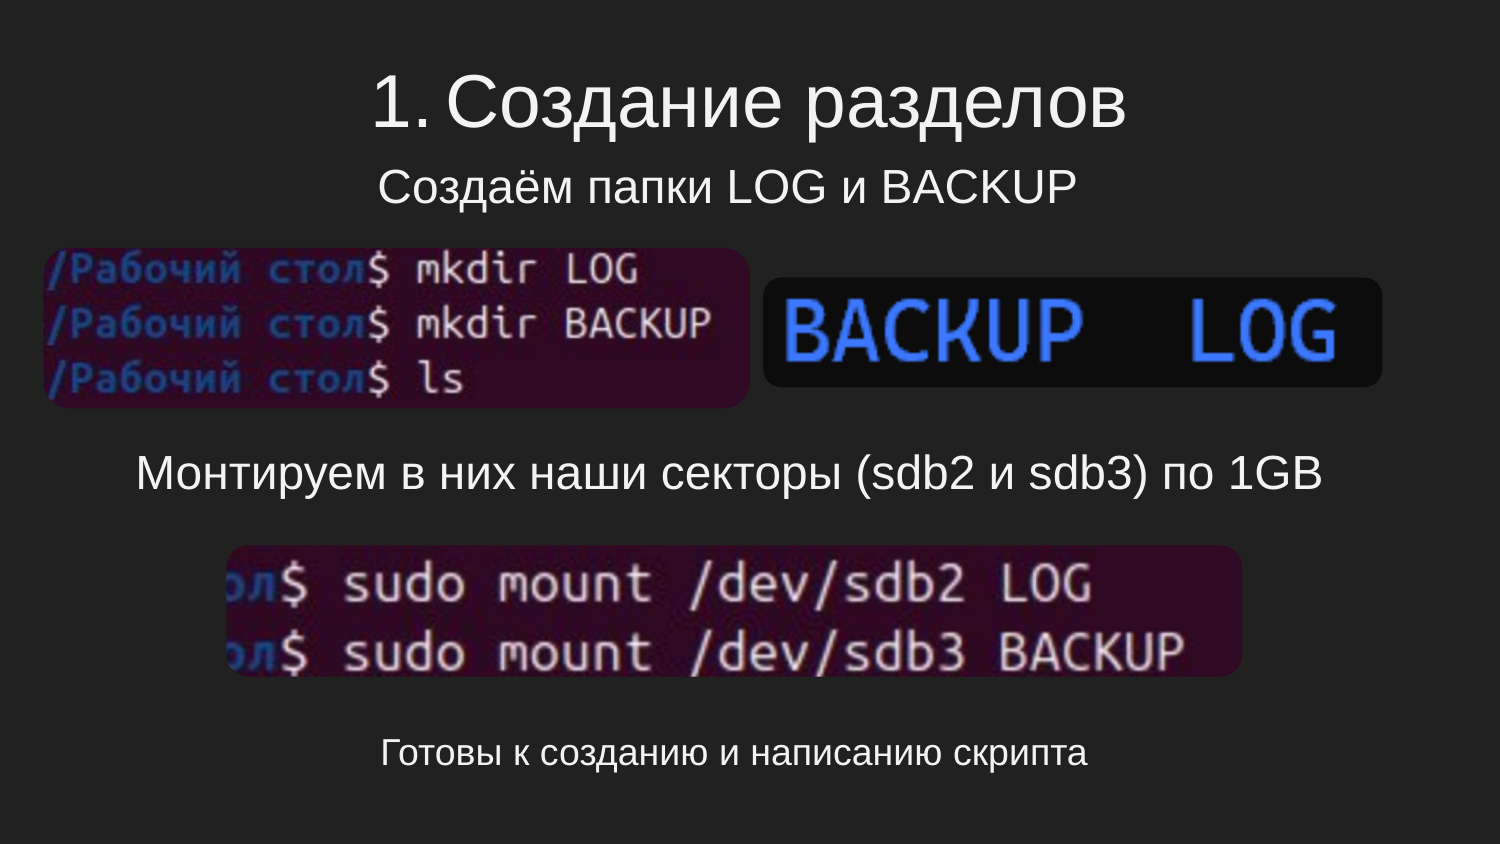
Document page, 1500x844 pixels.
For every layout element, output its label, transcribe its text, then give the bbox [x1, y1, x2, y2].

text_box Готовы к созданию и написанию скрипта [271, 712, 1198, 832]
text_box Создание разделов [70, 37, 1430, 170]
picture [762, 277, 1383, 388]
picture [226, 545, 1243, 677]
text_box Монтируем в них наши секторы (sdb2 и sdb3) по 1GB [118, 427, 1343, 516]
picture [43, 247, 751, 409]
text_box Создаём папки LOG и BACKUP [318, 141, 1151, 230]
